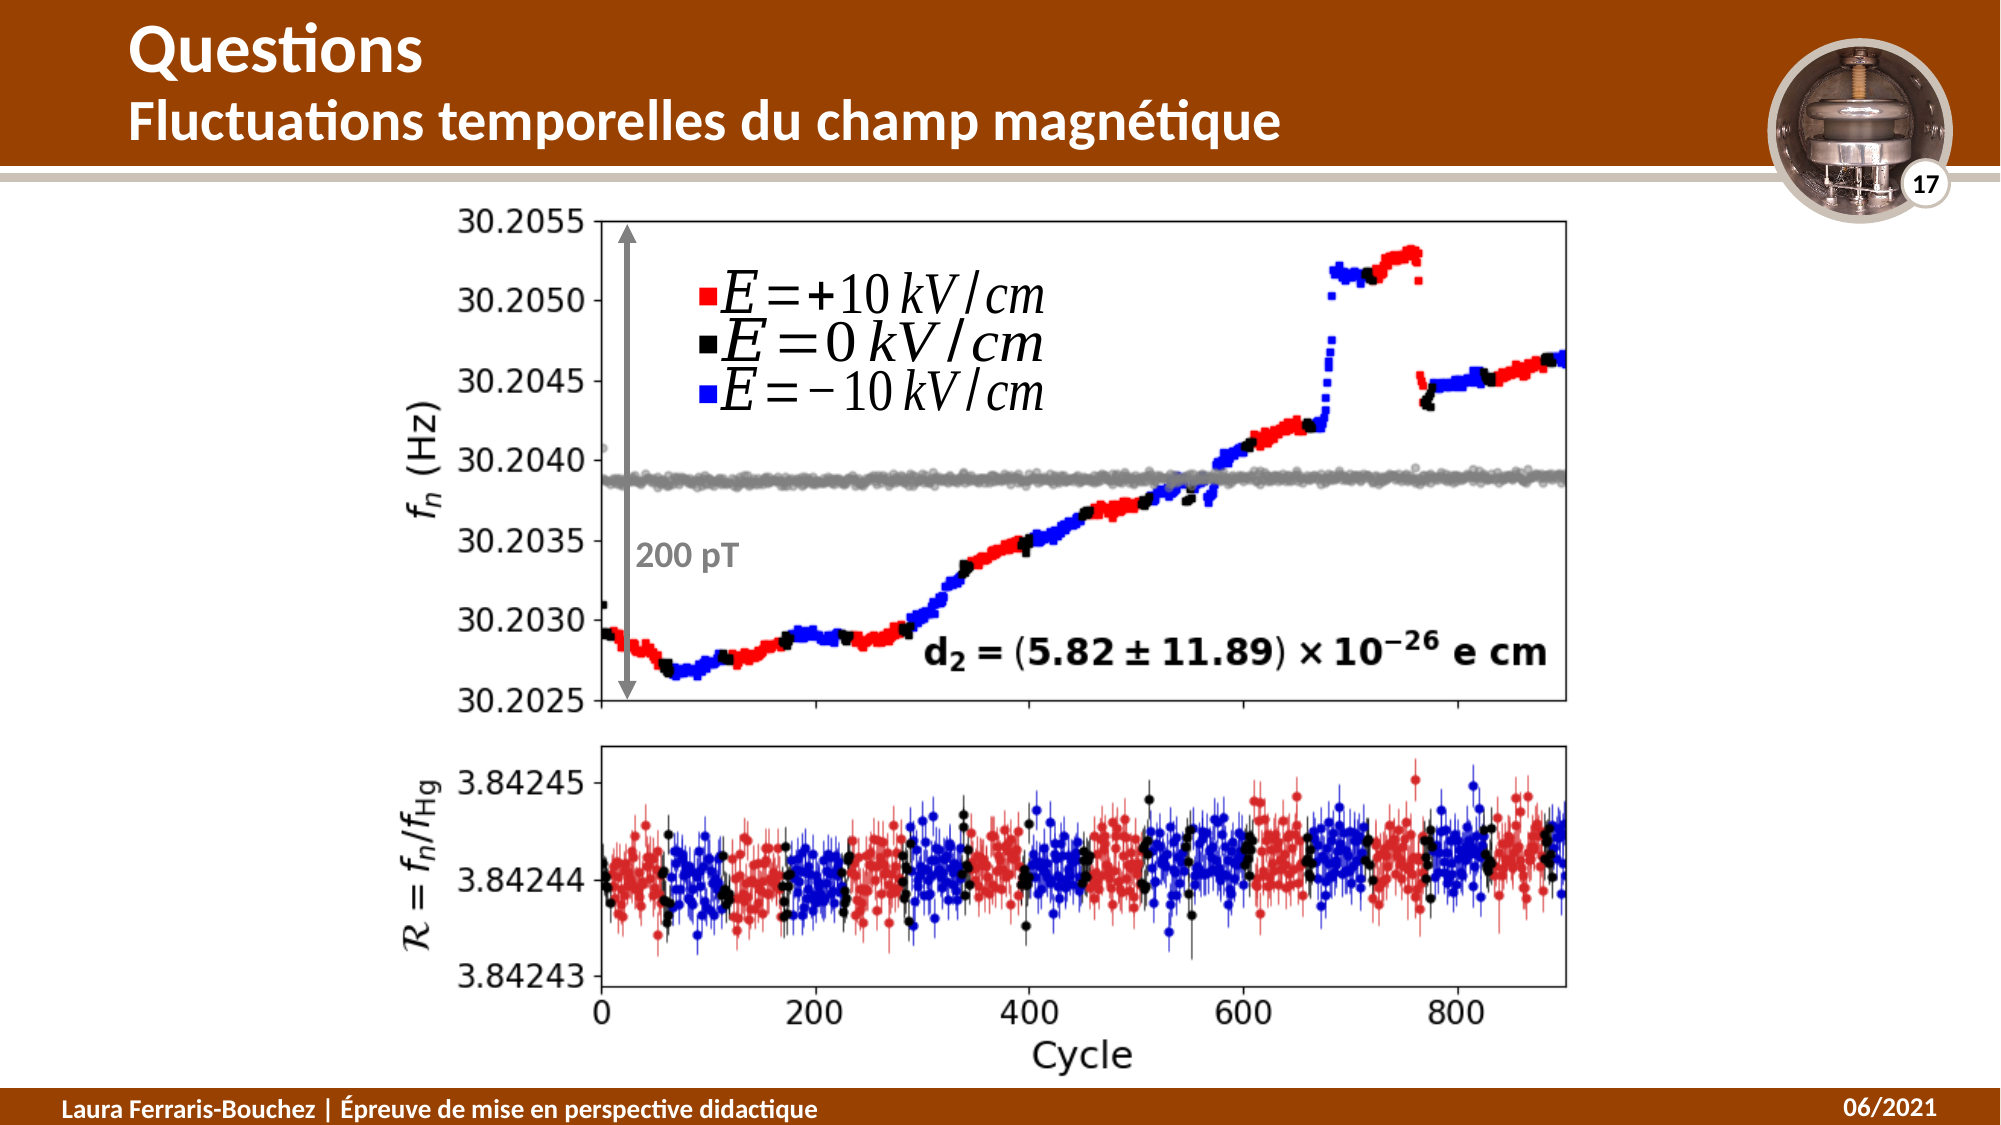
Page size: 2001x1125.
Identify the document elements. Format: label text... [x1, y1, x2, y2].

picture [1784, 52, 1944, 215]
slide_number 16 [1888, 157, 1964, 209]
picture [1893, 209, 1949, 219]
picture [1890, 42, 1949, 101]
slide_number 06/2021 [1502, 1089, 1953, 1123]
list Fluctuations temporelles du champ magnétique [113, 82, 1887, 166]
footer Laura Ferraris-Bouchez | Épreuve de mise en perspective didactique [46, 1084, 984, 1120]
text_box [699, 261, 1048, 425]
title Questions [113, 0, 1887, 82]
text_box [390, 200, 1571, 1078]
picture [1772, 166, 1828, 219]
